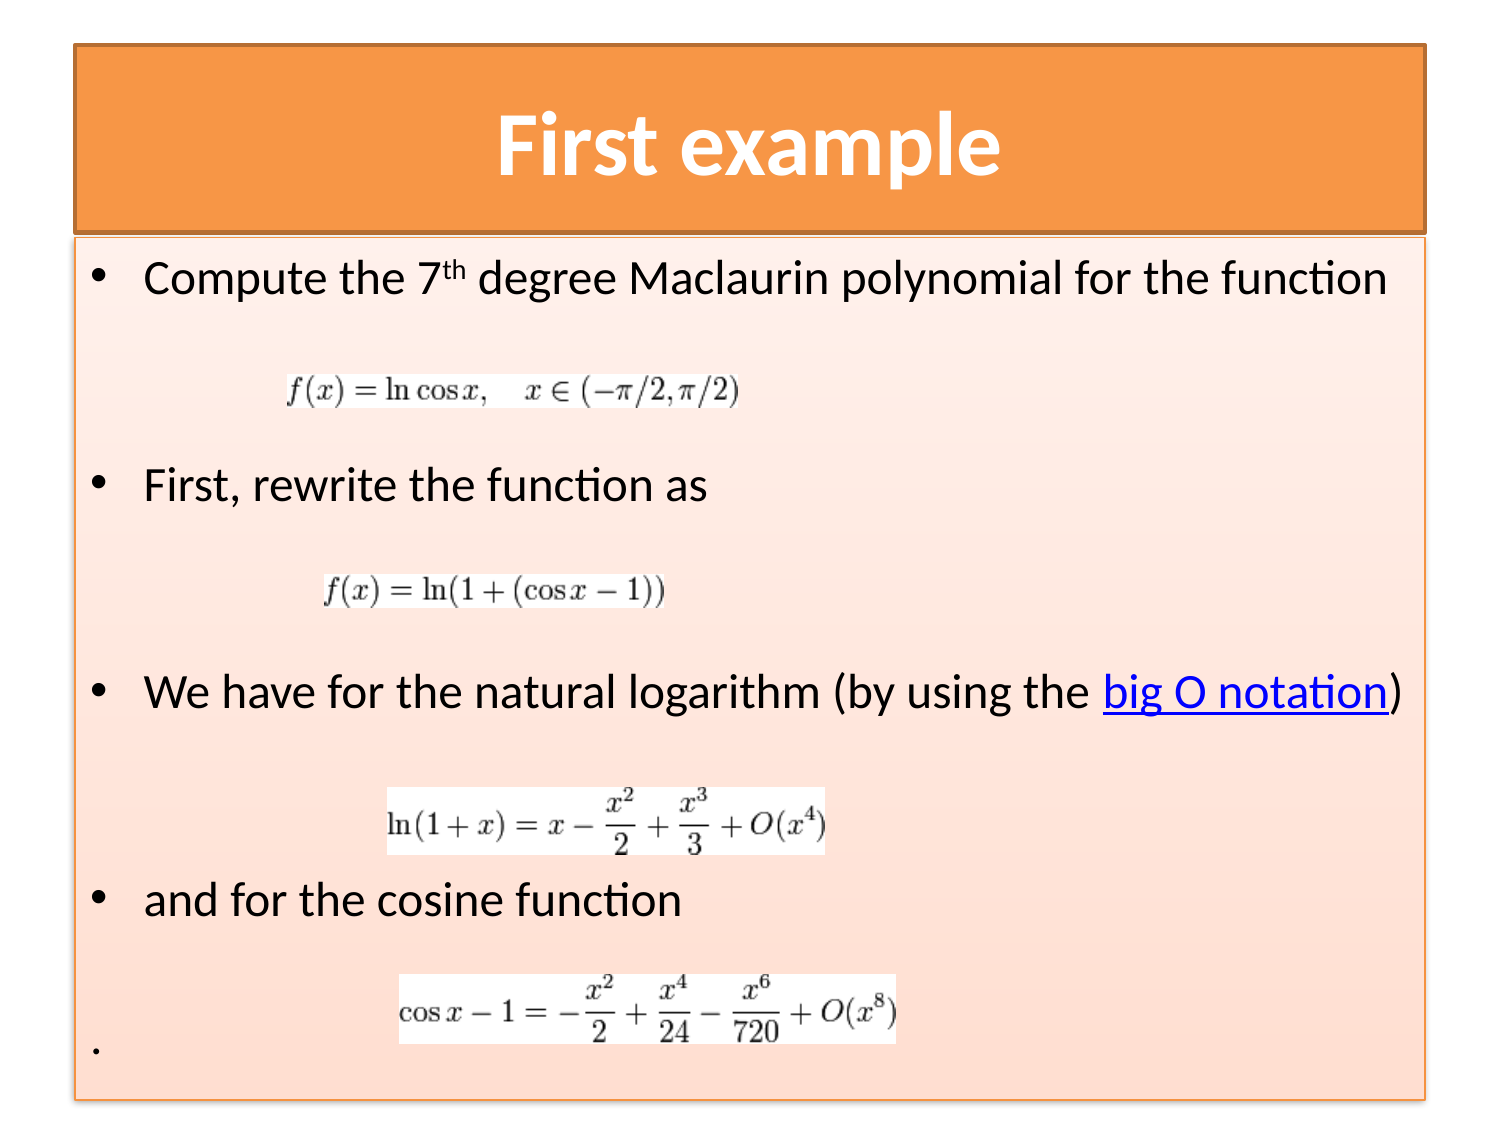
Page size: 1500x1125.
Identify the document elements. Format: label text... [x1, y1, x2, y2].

list Compute the 7th degree Maclaurin polynomial for the function First, rewrite the function as We have for the natural logarithm (by using the big O notation) and for the cosine function . [74, 237, 1426, 1101]
picture [399, 974, 896, 1044]
title First example [73, 43, 1427, 235]
picture [324, 574, 665, 609]
picture [387, 787, 826, 855]
picture [287, 374, 738, 408]
